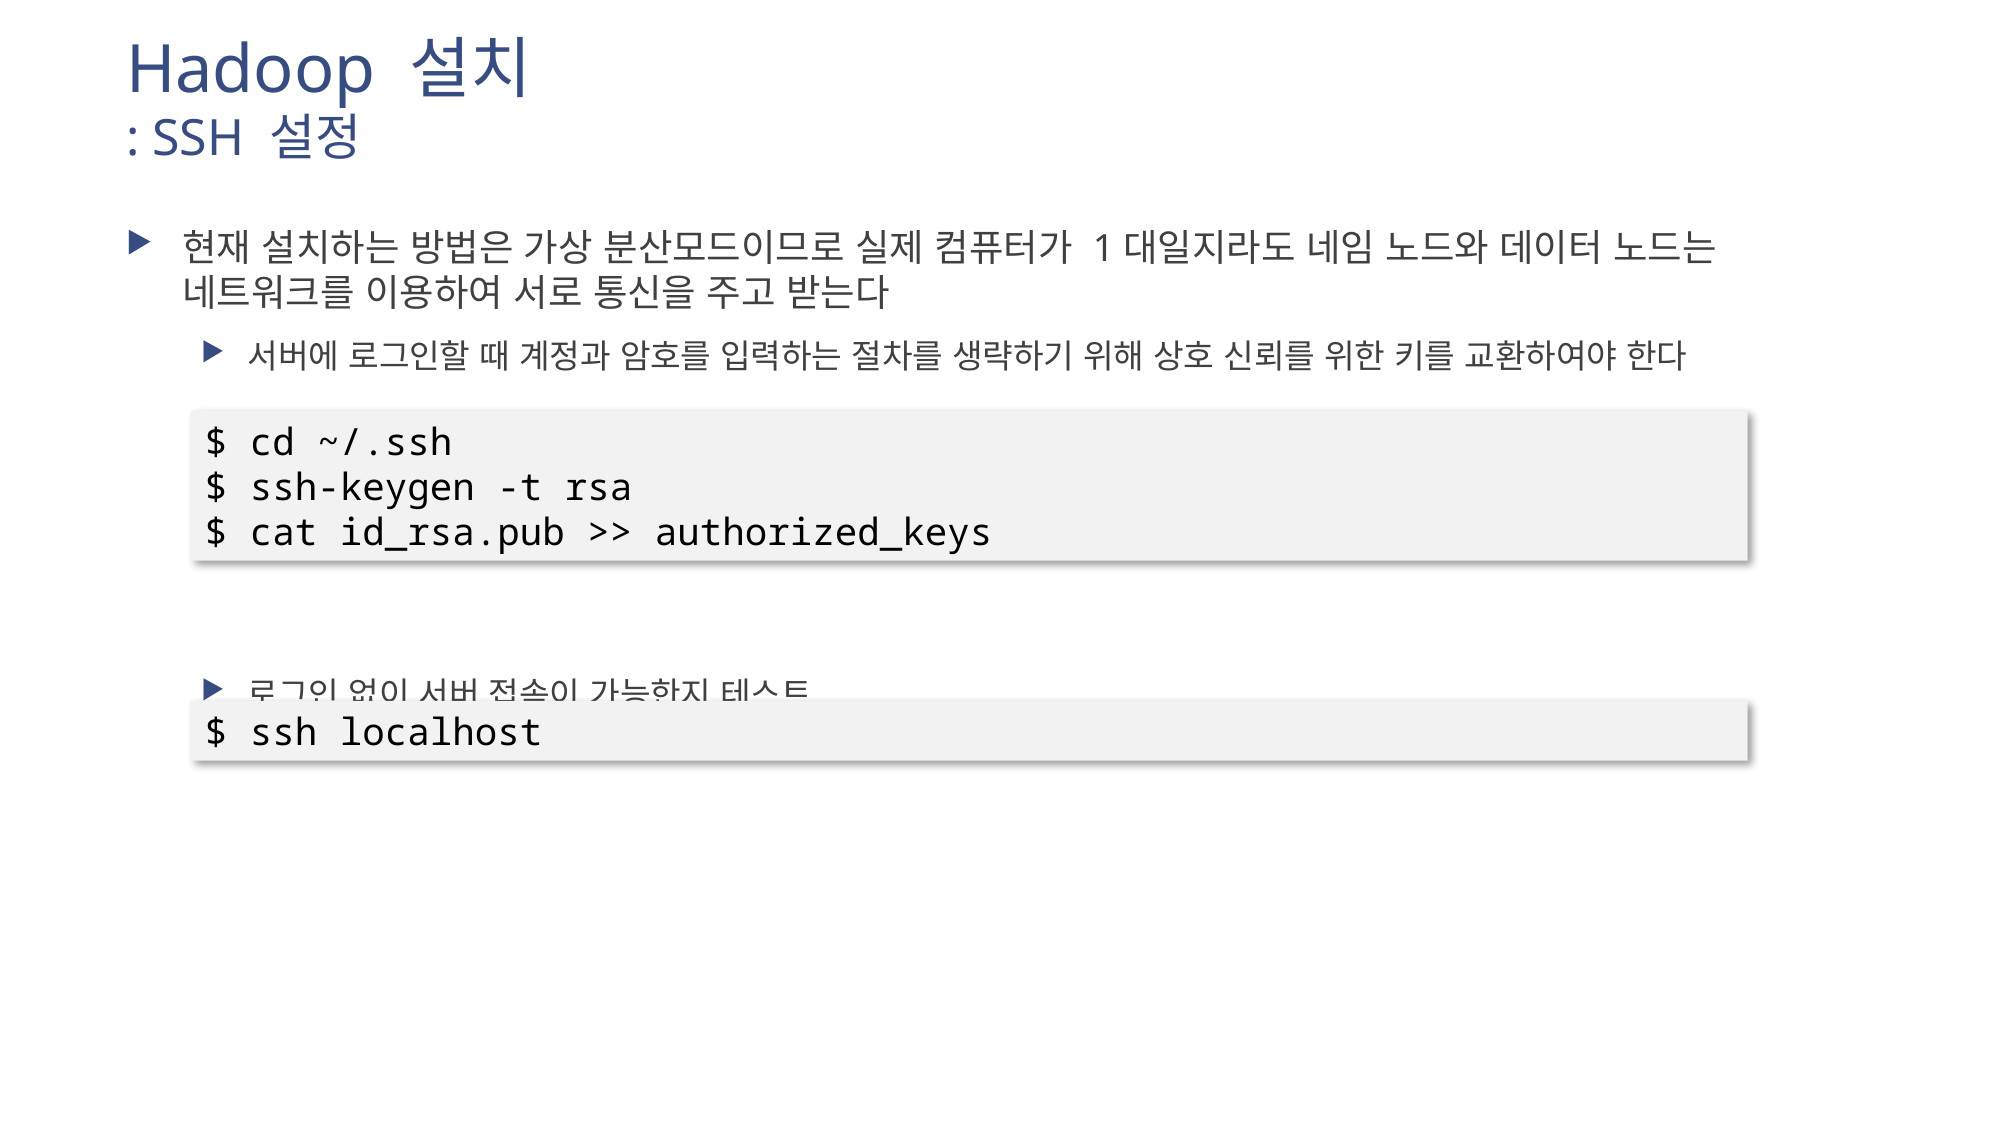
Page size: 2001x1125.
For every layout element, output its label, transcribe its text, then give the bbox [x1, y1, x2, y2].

title Hadoop 설치 : SSH 설정 [111, 18, 1522, 216]
text_box $ ssh localhost [190, 700, 1748, 761]
text_box $ cd ~/.ssh $ ssh-keygen -t rsa $ cat id_rsa.pub >> authorized_keys [190, 410, 1748, 561]
list 현재 설치하는 방법은 가상 분산모드이므로 실제 컴퓨터가 1대일지라도 네임 노드와 데이터 노드는 네트워크를 이용하여 서로 통신을 주고 받는다 서버에 로그인할 때 계정과 암호를 입력하는 절차를 생략하기 위해 상호 신뢰를 위한 키를 교환하여야 한다 로그인 없이 서버 접속이 가능한지 테스트 [111, 216, 1930, 992]
